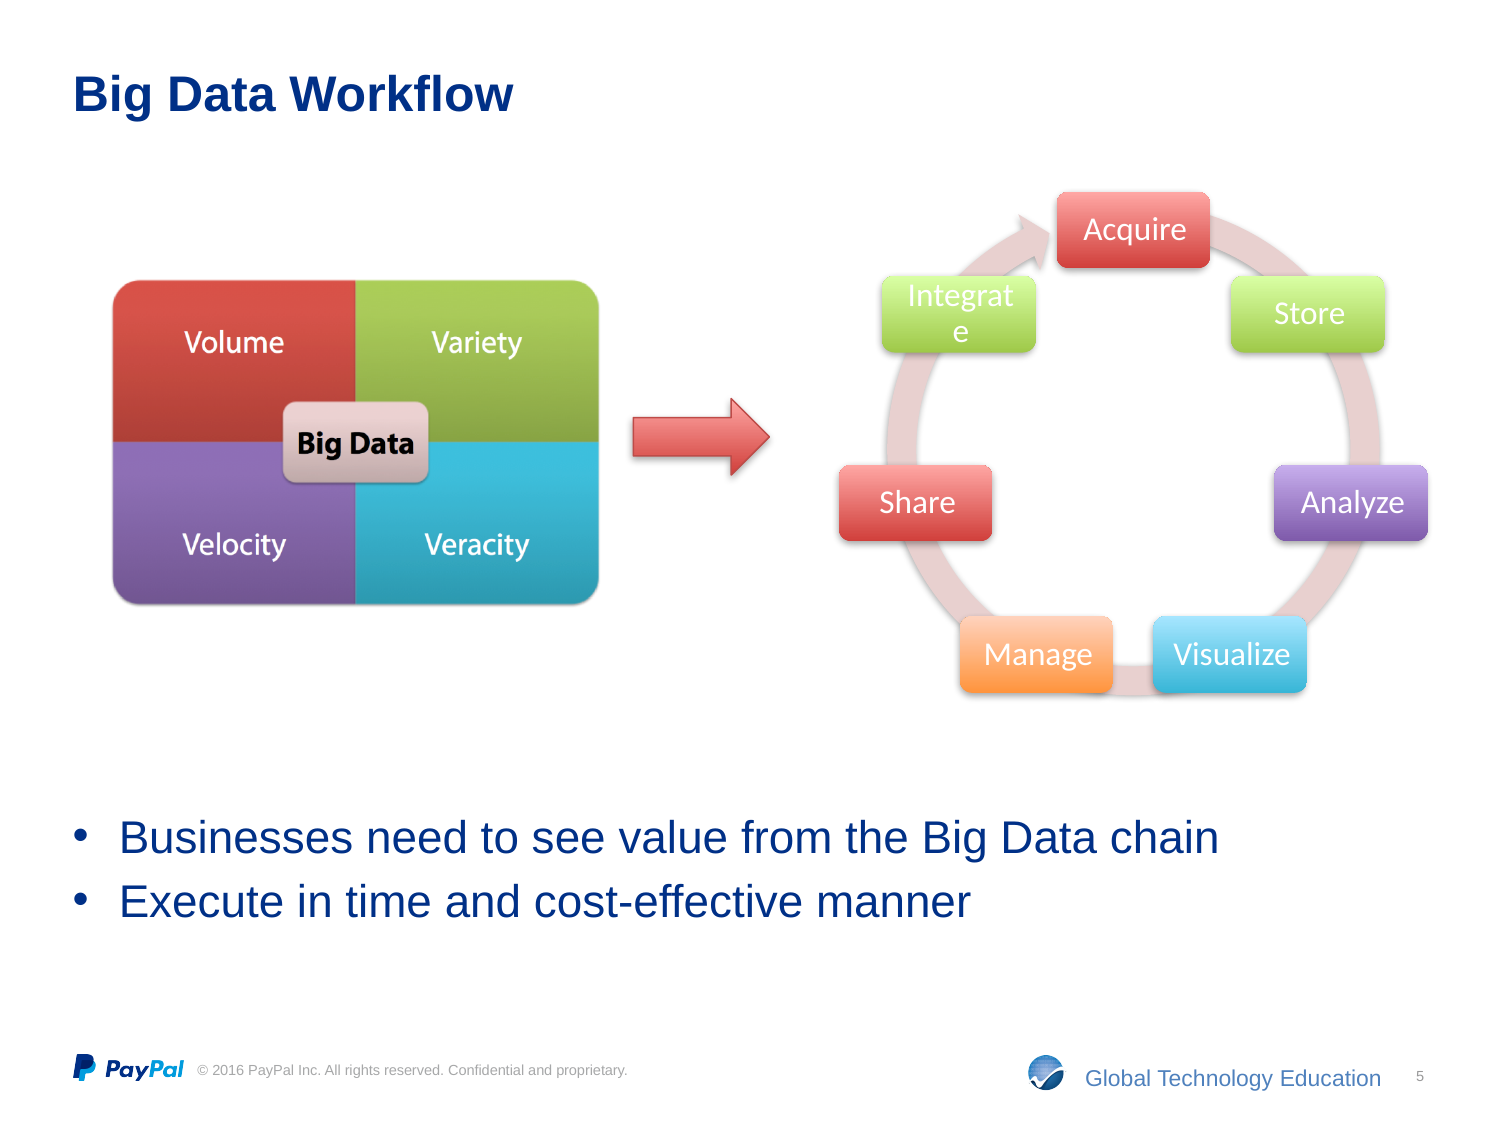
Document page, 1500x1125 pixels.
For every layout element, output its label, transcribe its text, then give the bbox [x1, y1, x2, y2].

picture [1023, 1050, 1070, 1095]
text_box [632, 397, 770, 476]
slide_number 5 [1383, 1045, 1439, 1106]
list Businesses need to see value from the Big Data chain Execute in time and cost-effective manner [57, 800, 1409, 1029]
title Big Data Workflow [58, 53, 1409, 151]
picture [73, 1054, 184, 1081]
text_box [838, 135, 1429, 749]
picture [101, 270, 610, 612]
